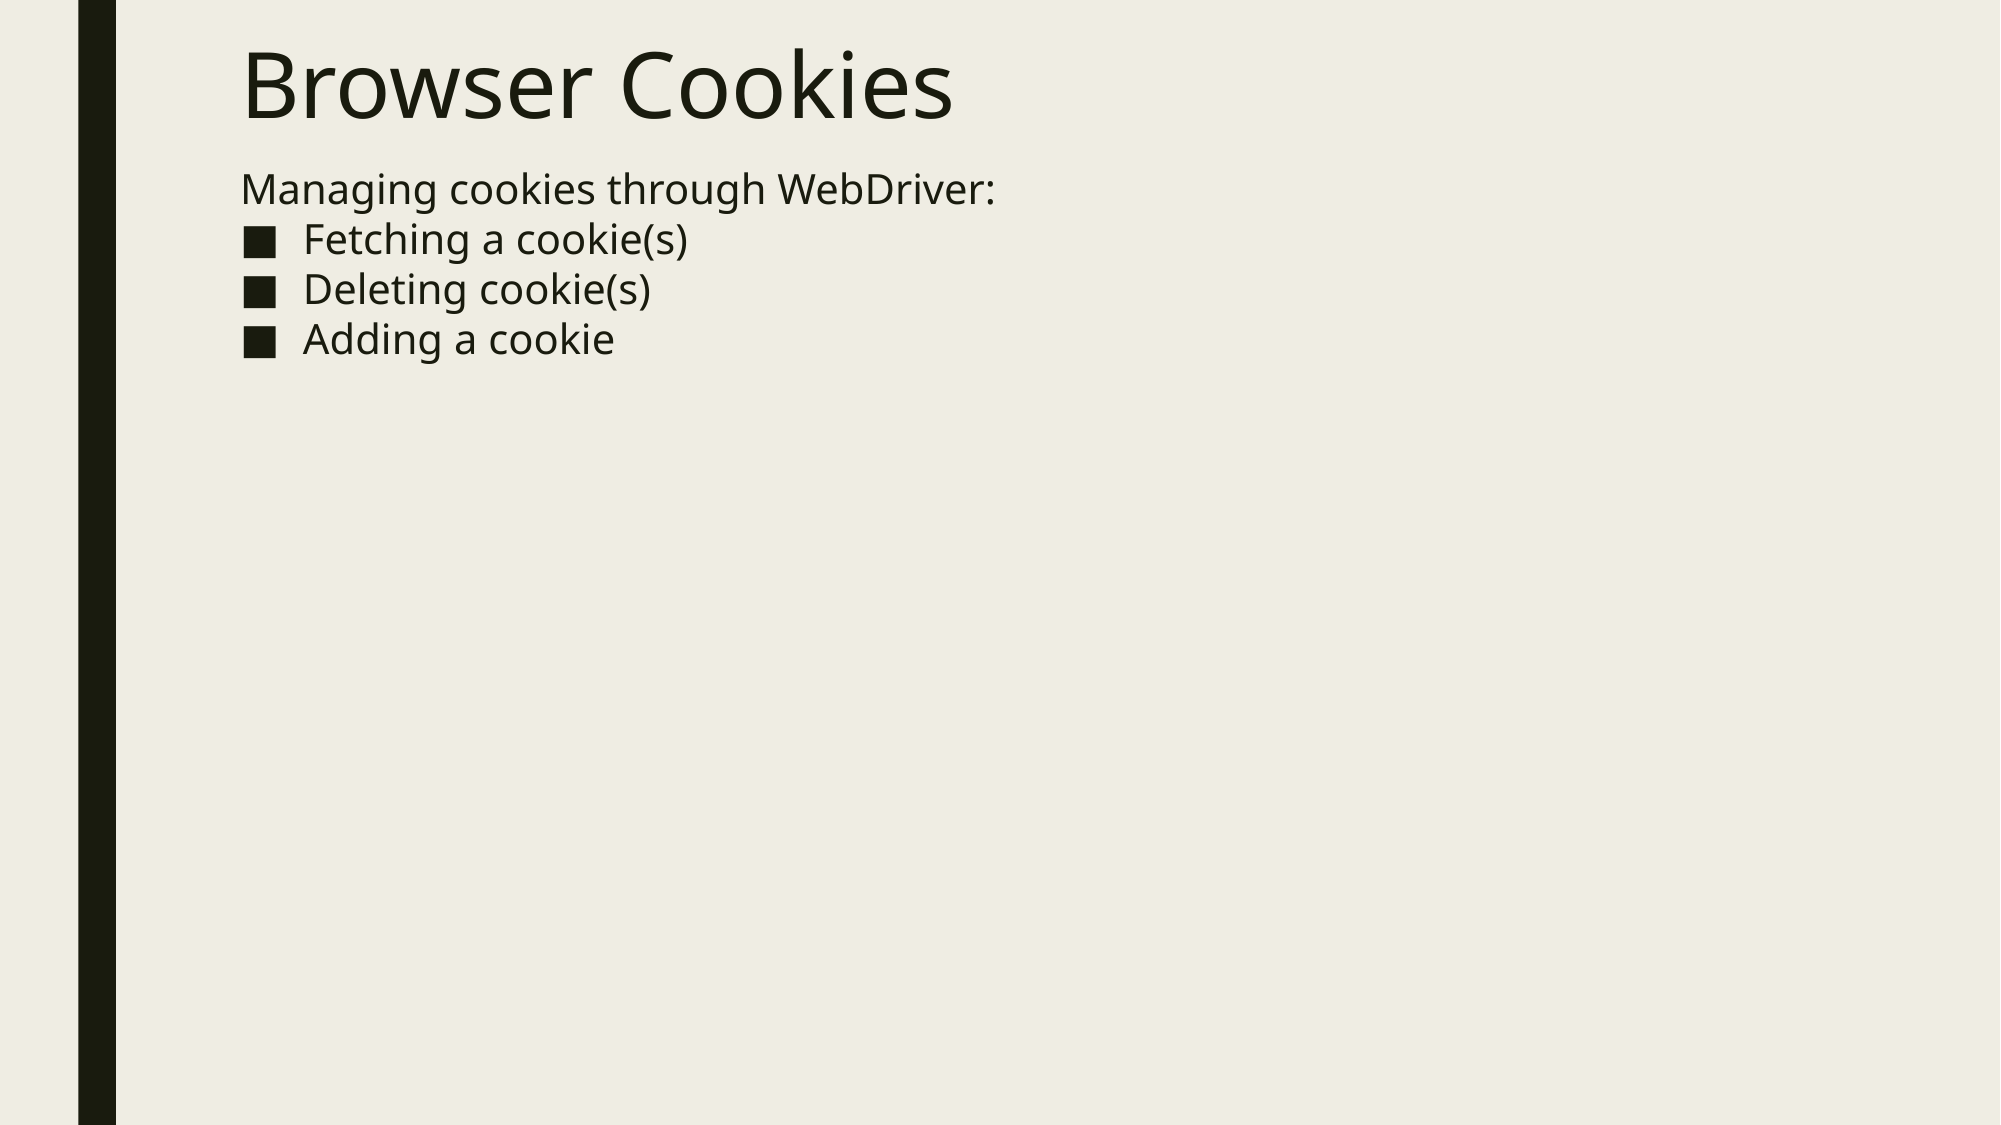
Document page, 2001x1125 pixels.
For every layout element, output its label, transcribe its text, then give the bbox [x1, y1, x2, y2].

list Managing cookies through WebDriver: Fetching a cookie(s) Deleting cookie(s) Adding a cookie [225, 155, 1800, 743]
title Browser Cookies [225, 33, 1800, 155]
